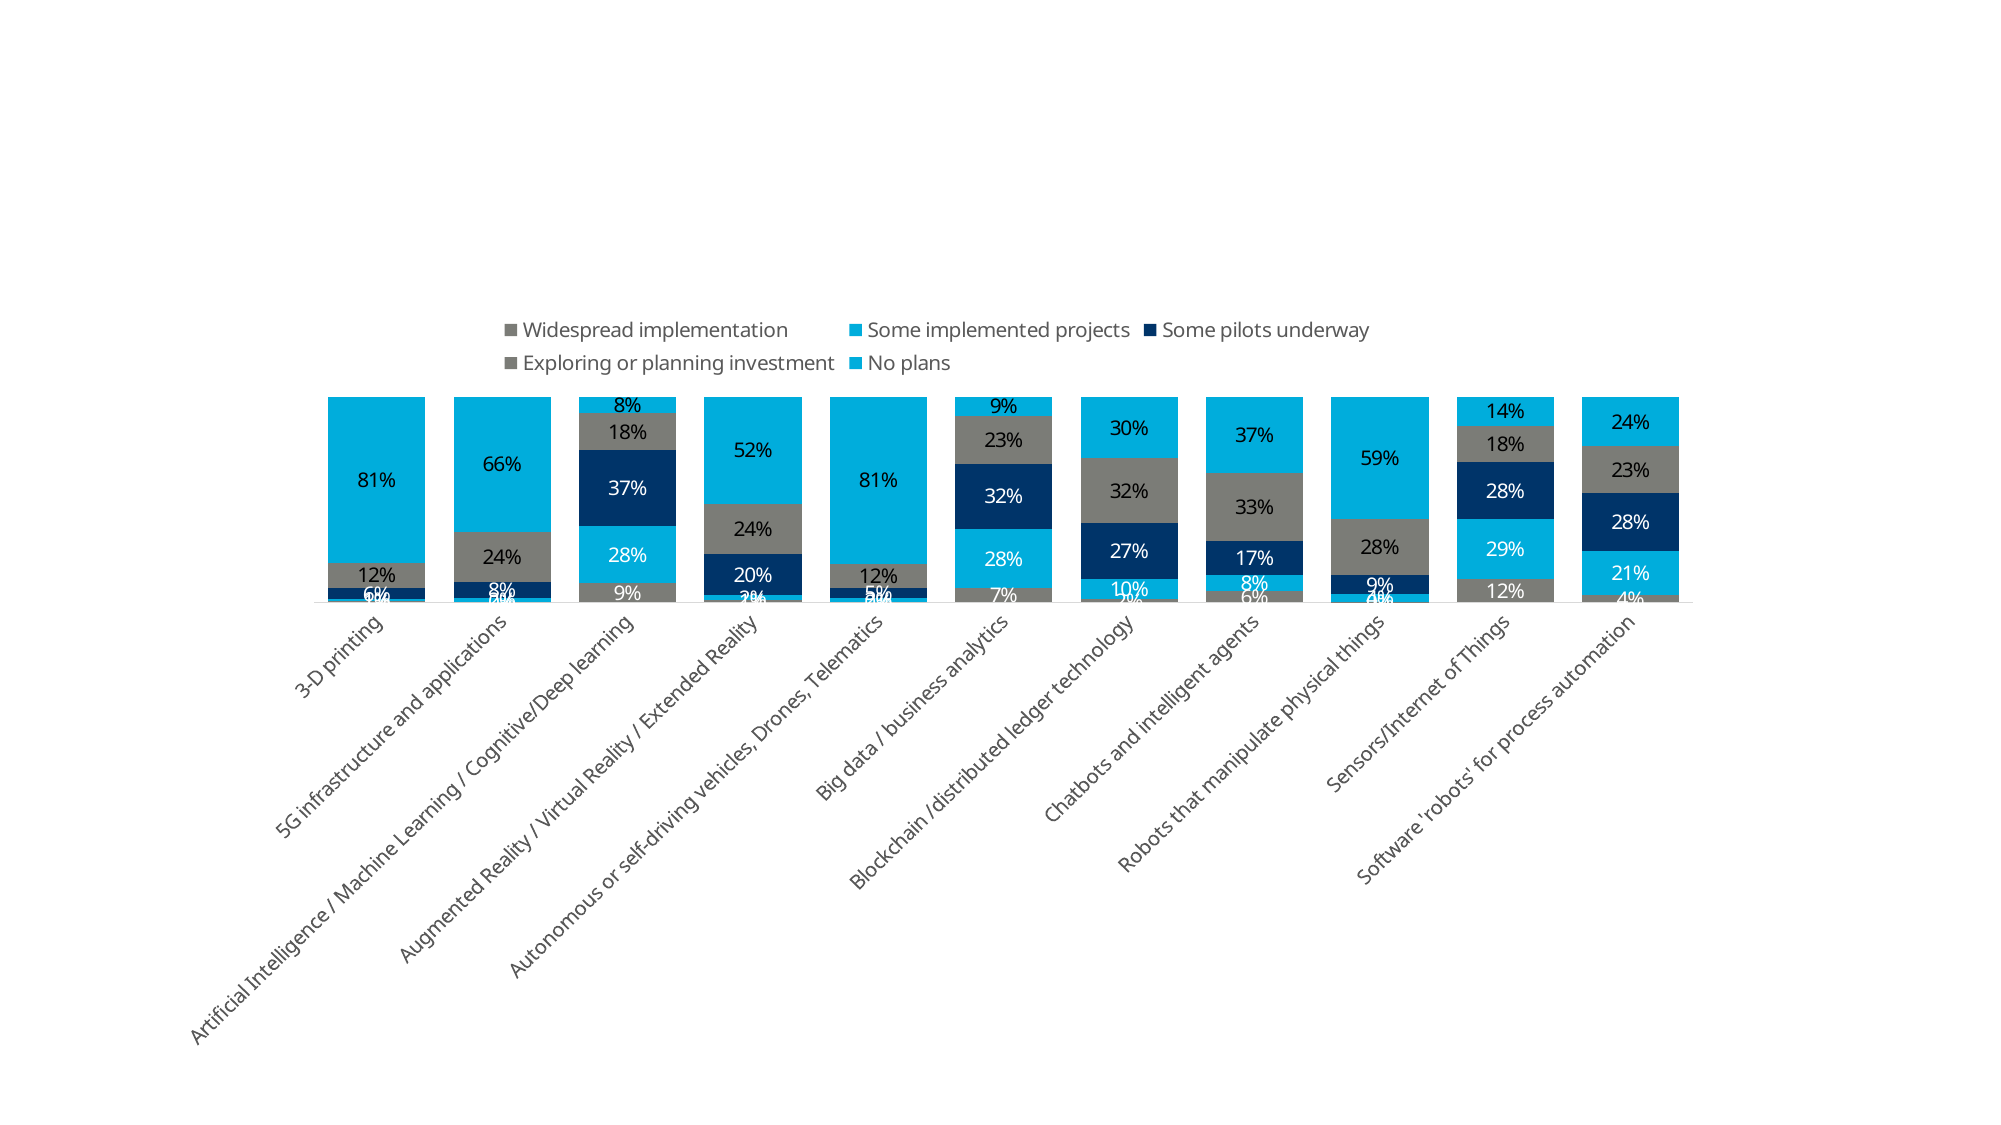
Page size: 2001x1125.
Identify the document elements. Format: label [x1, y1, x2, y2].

chart [149, 299, 1725, 1050]
